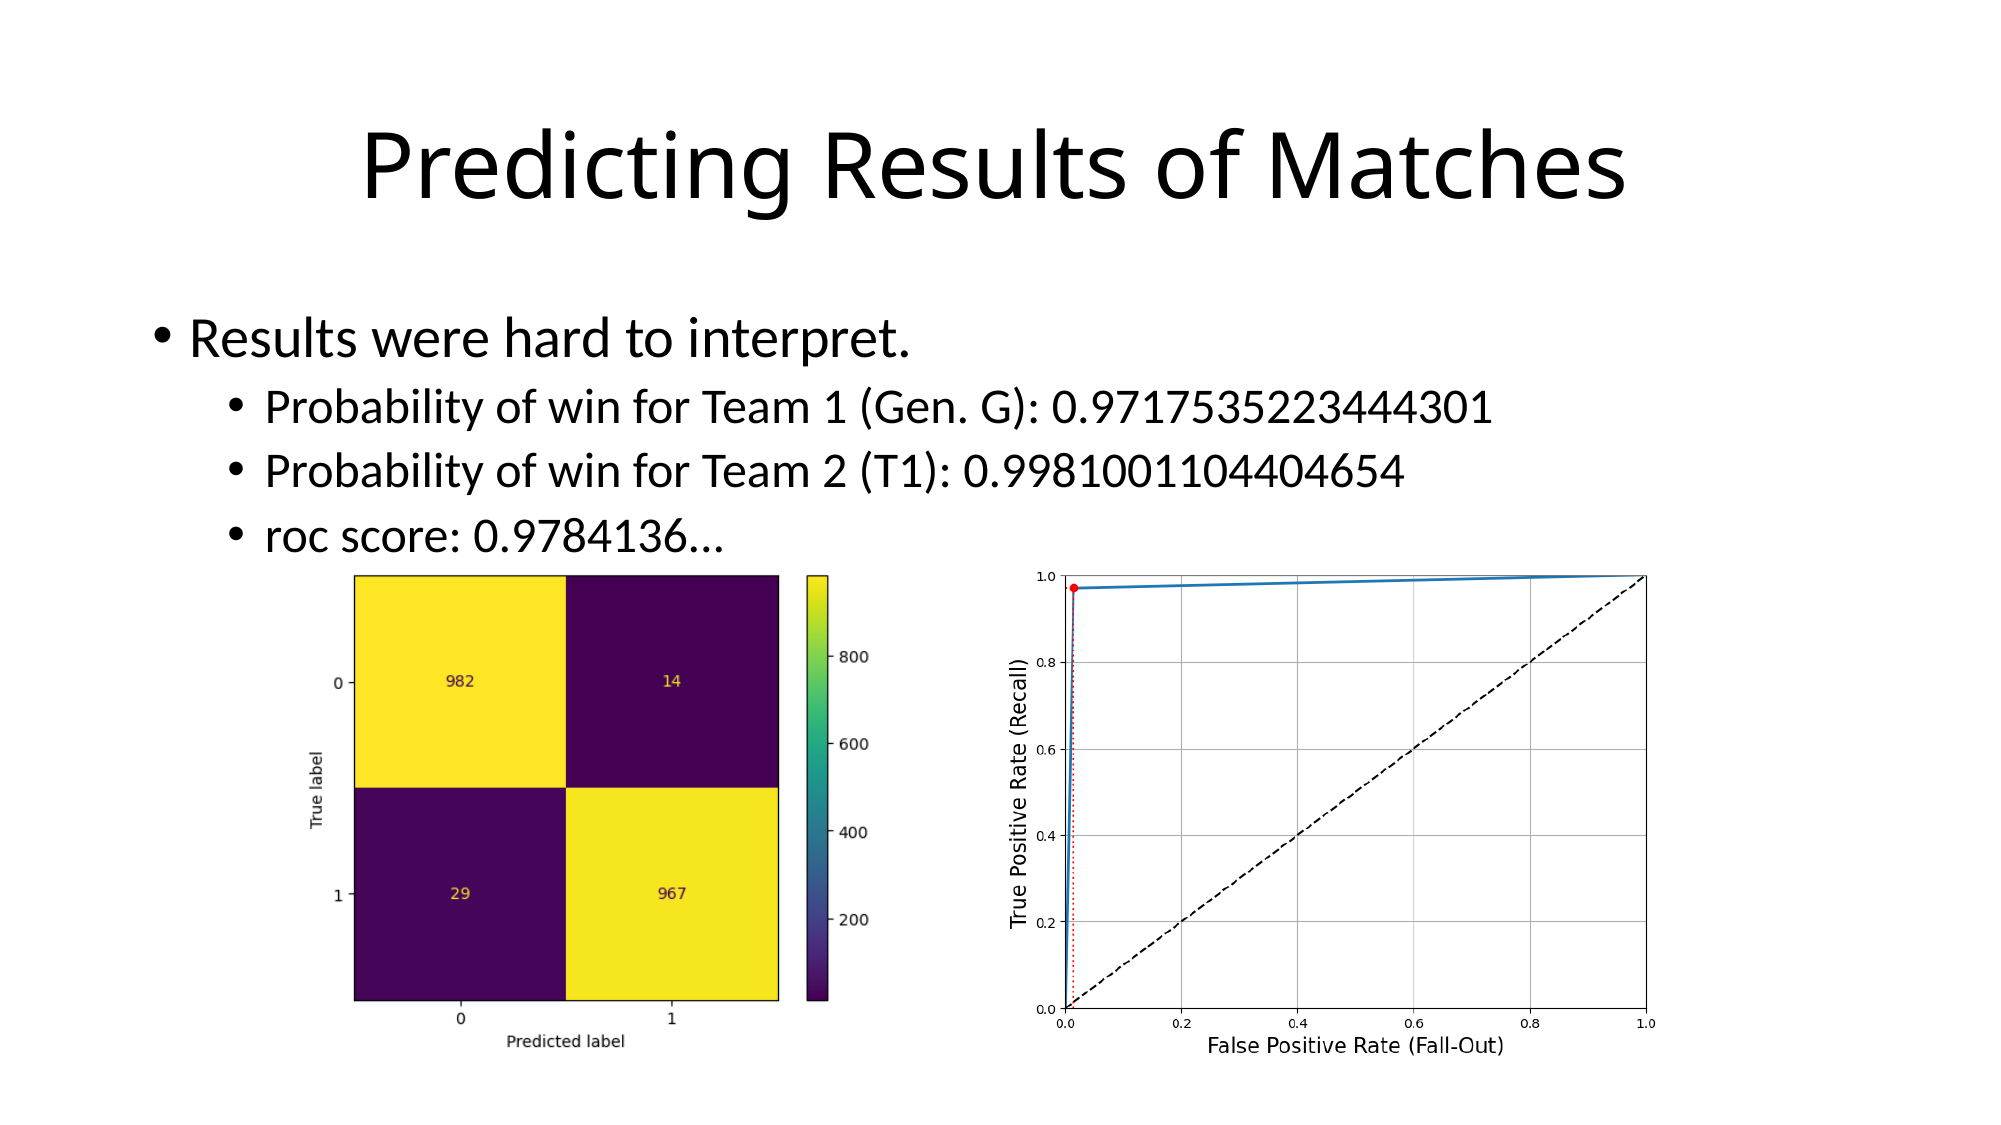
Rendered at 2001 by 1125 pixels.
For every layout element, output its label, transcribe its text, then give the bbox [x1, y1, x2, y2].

title Predicting Results of Matches [92, 59, 1897, 278]
picture [999, 561, 1665, 1066]
list Results were hard to interpret. Probability of win for Team 1 (Gen. G): 0.9717535223444301 Probability of win for Team 2 (T1): 0.9981001104404654 roc score: 0.9784136... [137, 299, 1863, 1014]
picture [299, 565, 880, 1061]
